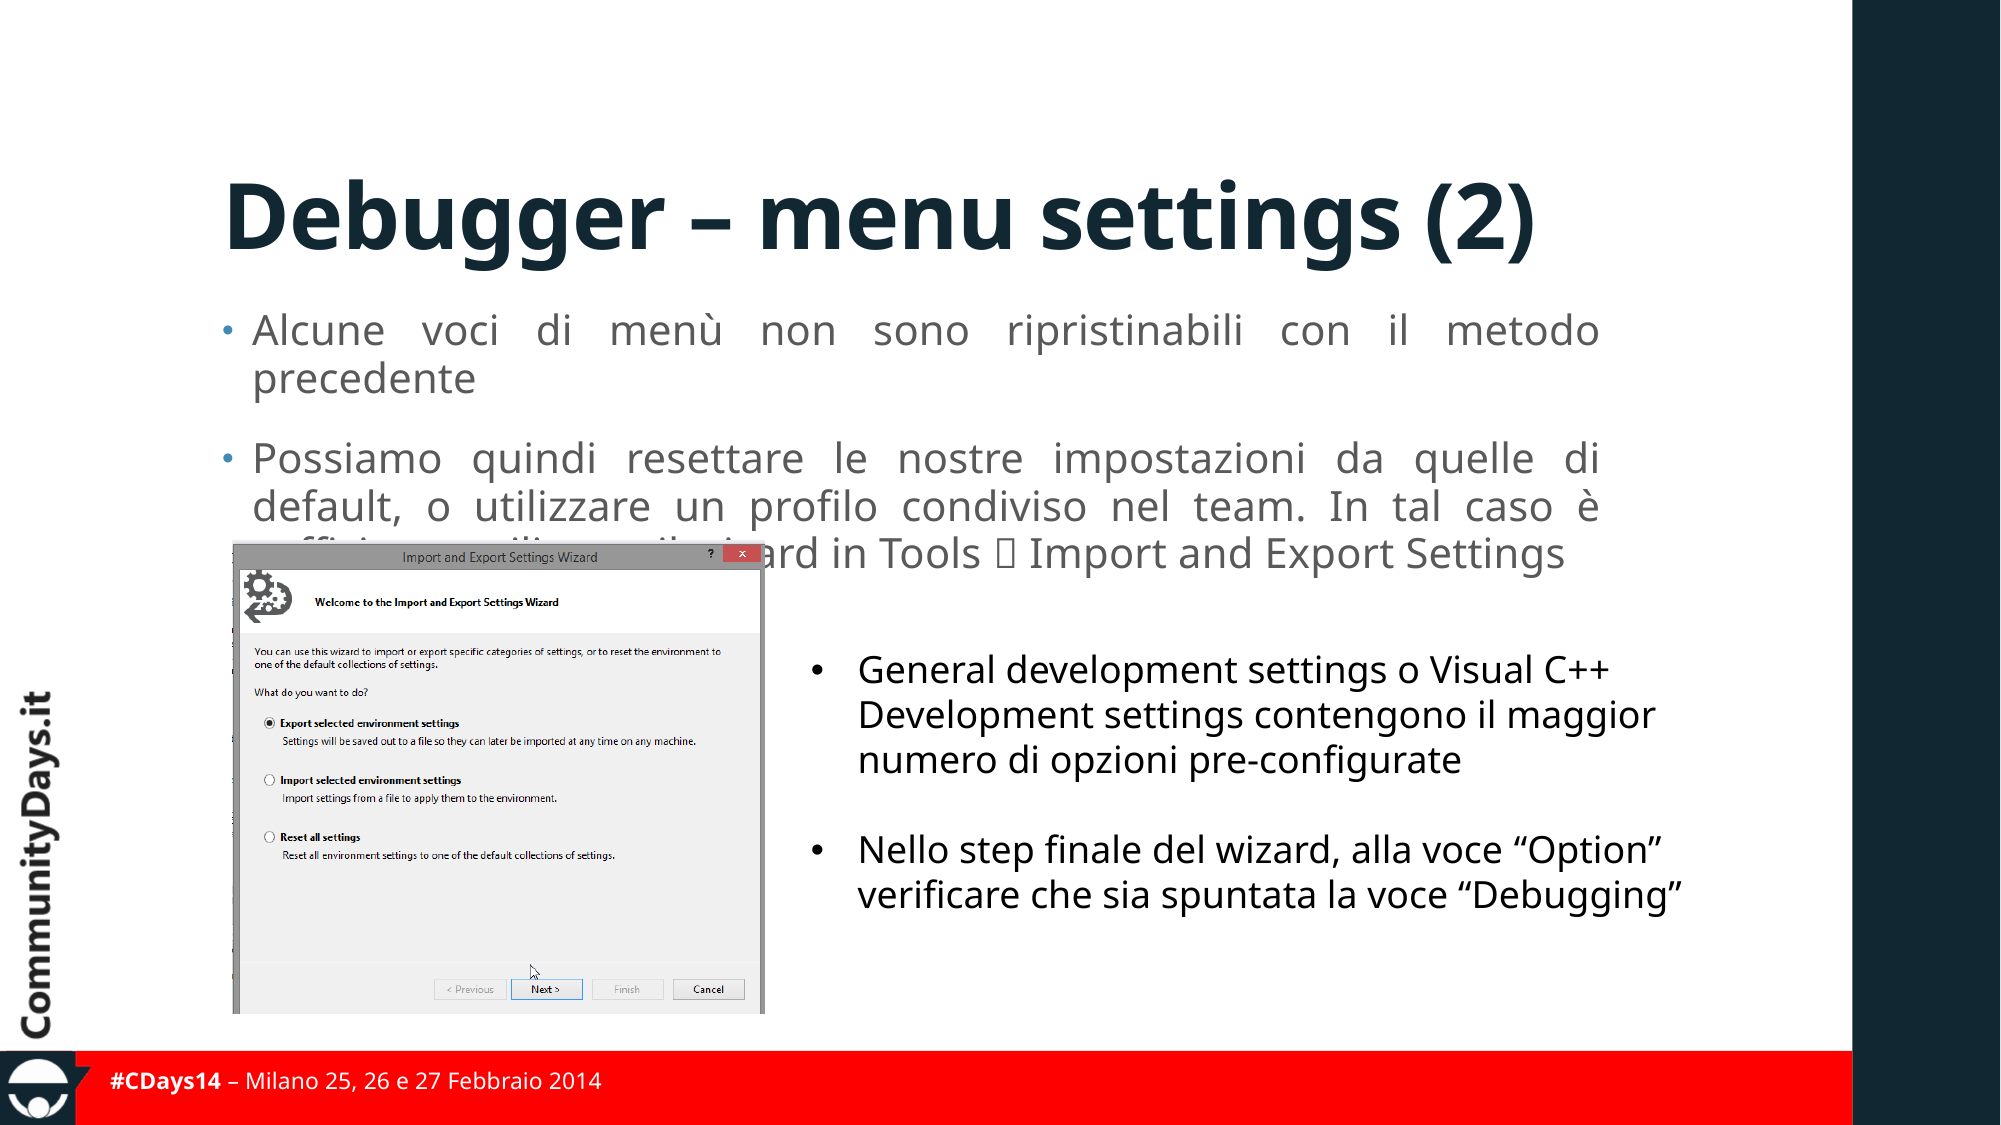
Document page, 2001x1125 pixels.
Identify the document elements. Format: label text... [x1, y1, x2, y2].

title Debugger – menu settings (2) [206, 43, 1797, 278]
picture [0, 692, 90, 1125]
text_box General development settings o Visual C++ Development settings contengono il maggior numero di opzioni pre-configurate Nello step finale del wizard, alla voce “Option” verificare che sia spuntata la voce “Debugging” [796, 639, 1722, 969]
list Alcune voci di menù non sono ripristinabili con il metodo precedente Possiamo quindi resettare le nostre impostazioni da quelle di default, o utilizzare un profilo condiviso nel team. In tal caso è sufficiente utilizzare il wizard in Tools  Import and Export Settings [206, 299, 1617, 1014]
picture [232, 540, 766, 1014]
